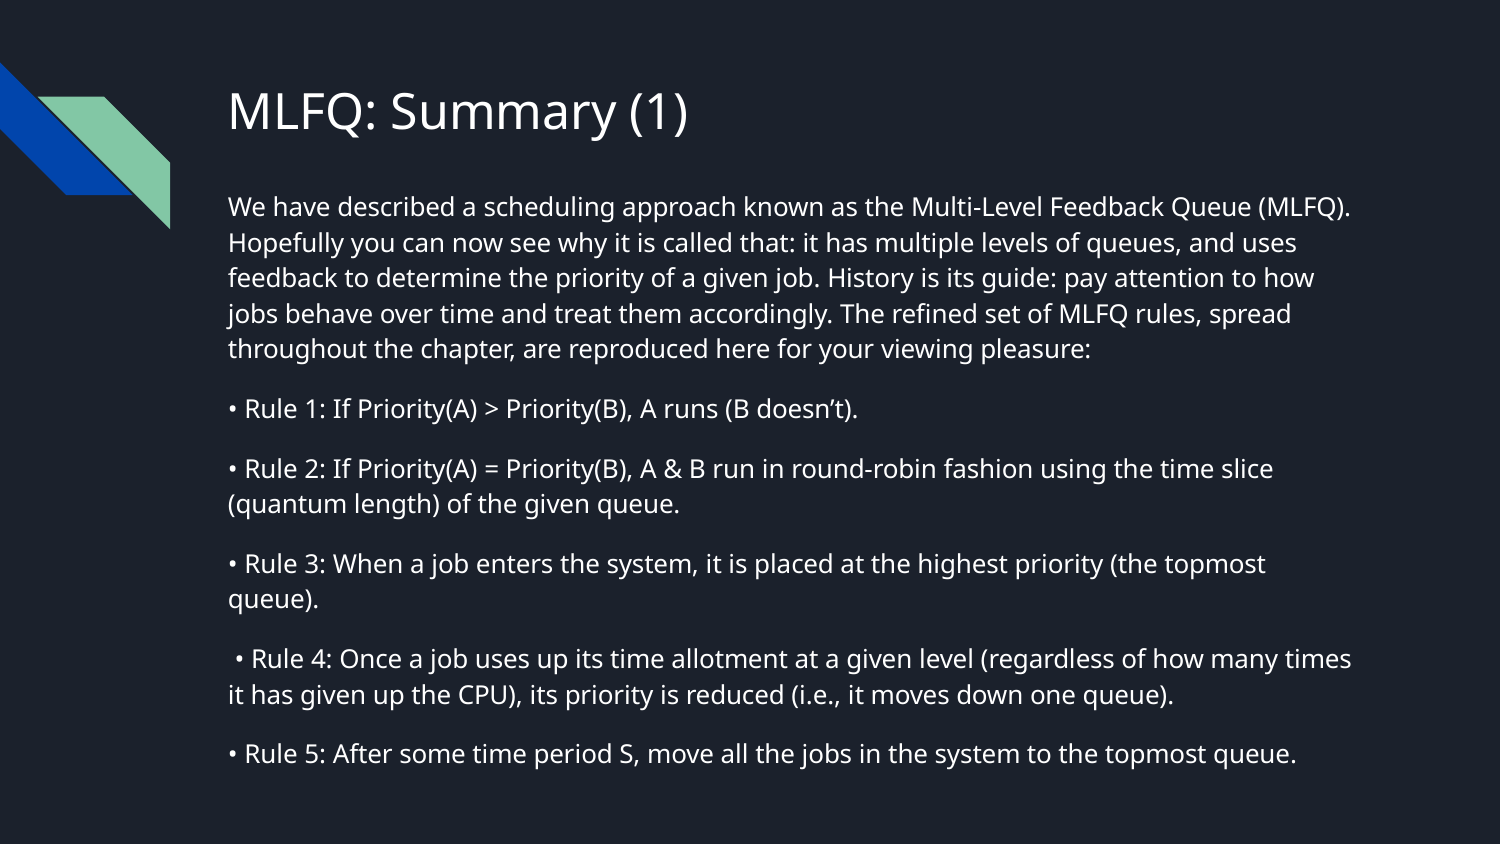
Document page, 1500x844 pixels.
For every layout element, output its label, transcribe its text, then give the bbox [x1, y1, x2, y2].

title MLFQ: Summary (1) [212, 64, 1368, 171]
list We have described a scheduling approach known as the Multi-Level Feedback Queue (MLFQ). Hopefully you can now see why it is called that: it has multiple levels of queues, and uses feedback to determine the priority of a given job. History is its guide: pay attention to how jobs behave over time and treat them accordingly. The refined set of MLFQ rules, spread throughout the chapter, are reproduced here for your viewing pleasure: • Rule 1: If Priority(A) > Priority(B), A runs (B doesn’t). • Rule 2: If Priority(A) = Priority(B), A & B run in round-robin fashion using the time slice (quantum length) of the given queue. • Rule 3: When a job enters the system, it is placed at the highest priority (the topmost queue). • Rule 4: Once a job uses up its time allotment at a given level (regardless of how many times it has given up the CPU), its priority is reduced (i.e., it moves down one queue). • Rule 5: After some time period S, move all the jobs in the system to the topmost queue. [212, 171, 1368, 807]
